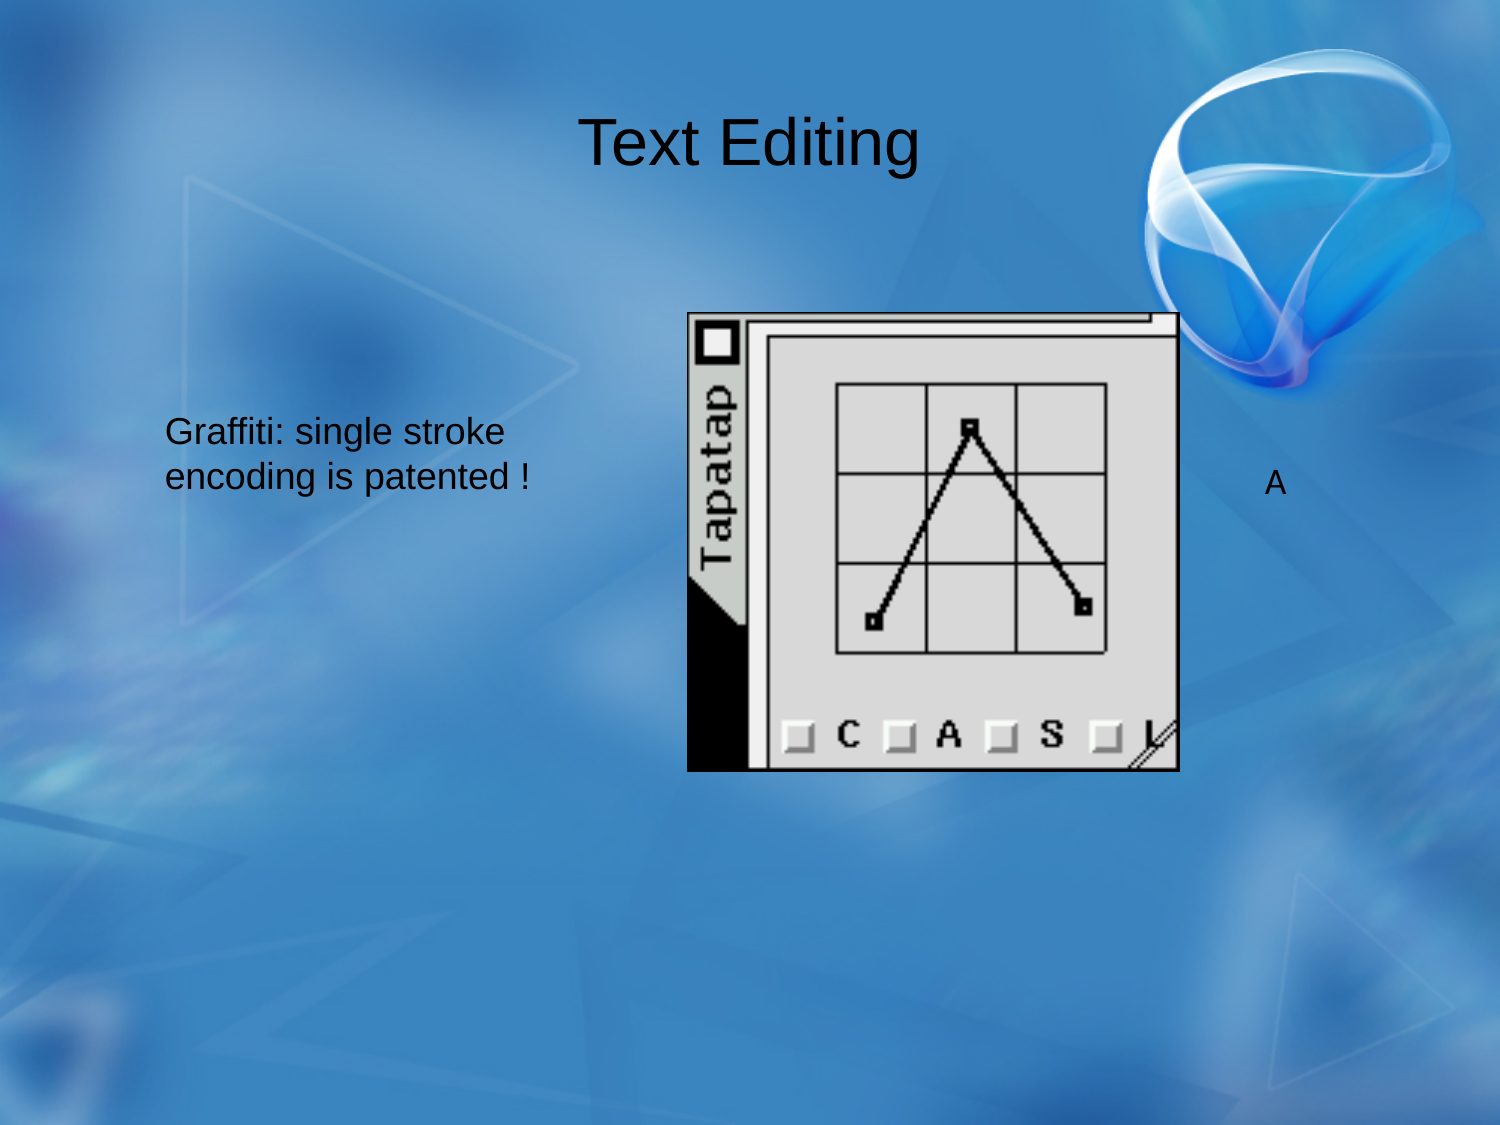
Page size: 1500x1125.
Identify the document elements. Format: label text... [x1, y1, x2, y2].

title Text Editing [75, 45, 1425, 233]
text_box Graffiti: single stroke encoding is patented ! [150, 399, 550, 505]
picture [0, 0, 1500, 1125]
text_box A [1250, 449, 1363, 510]
